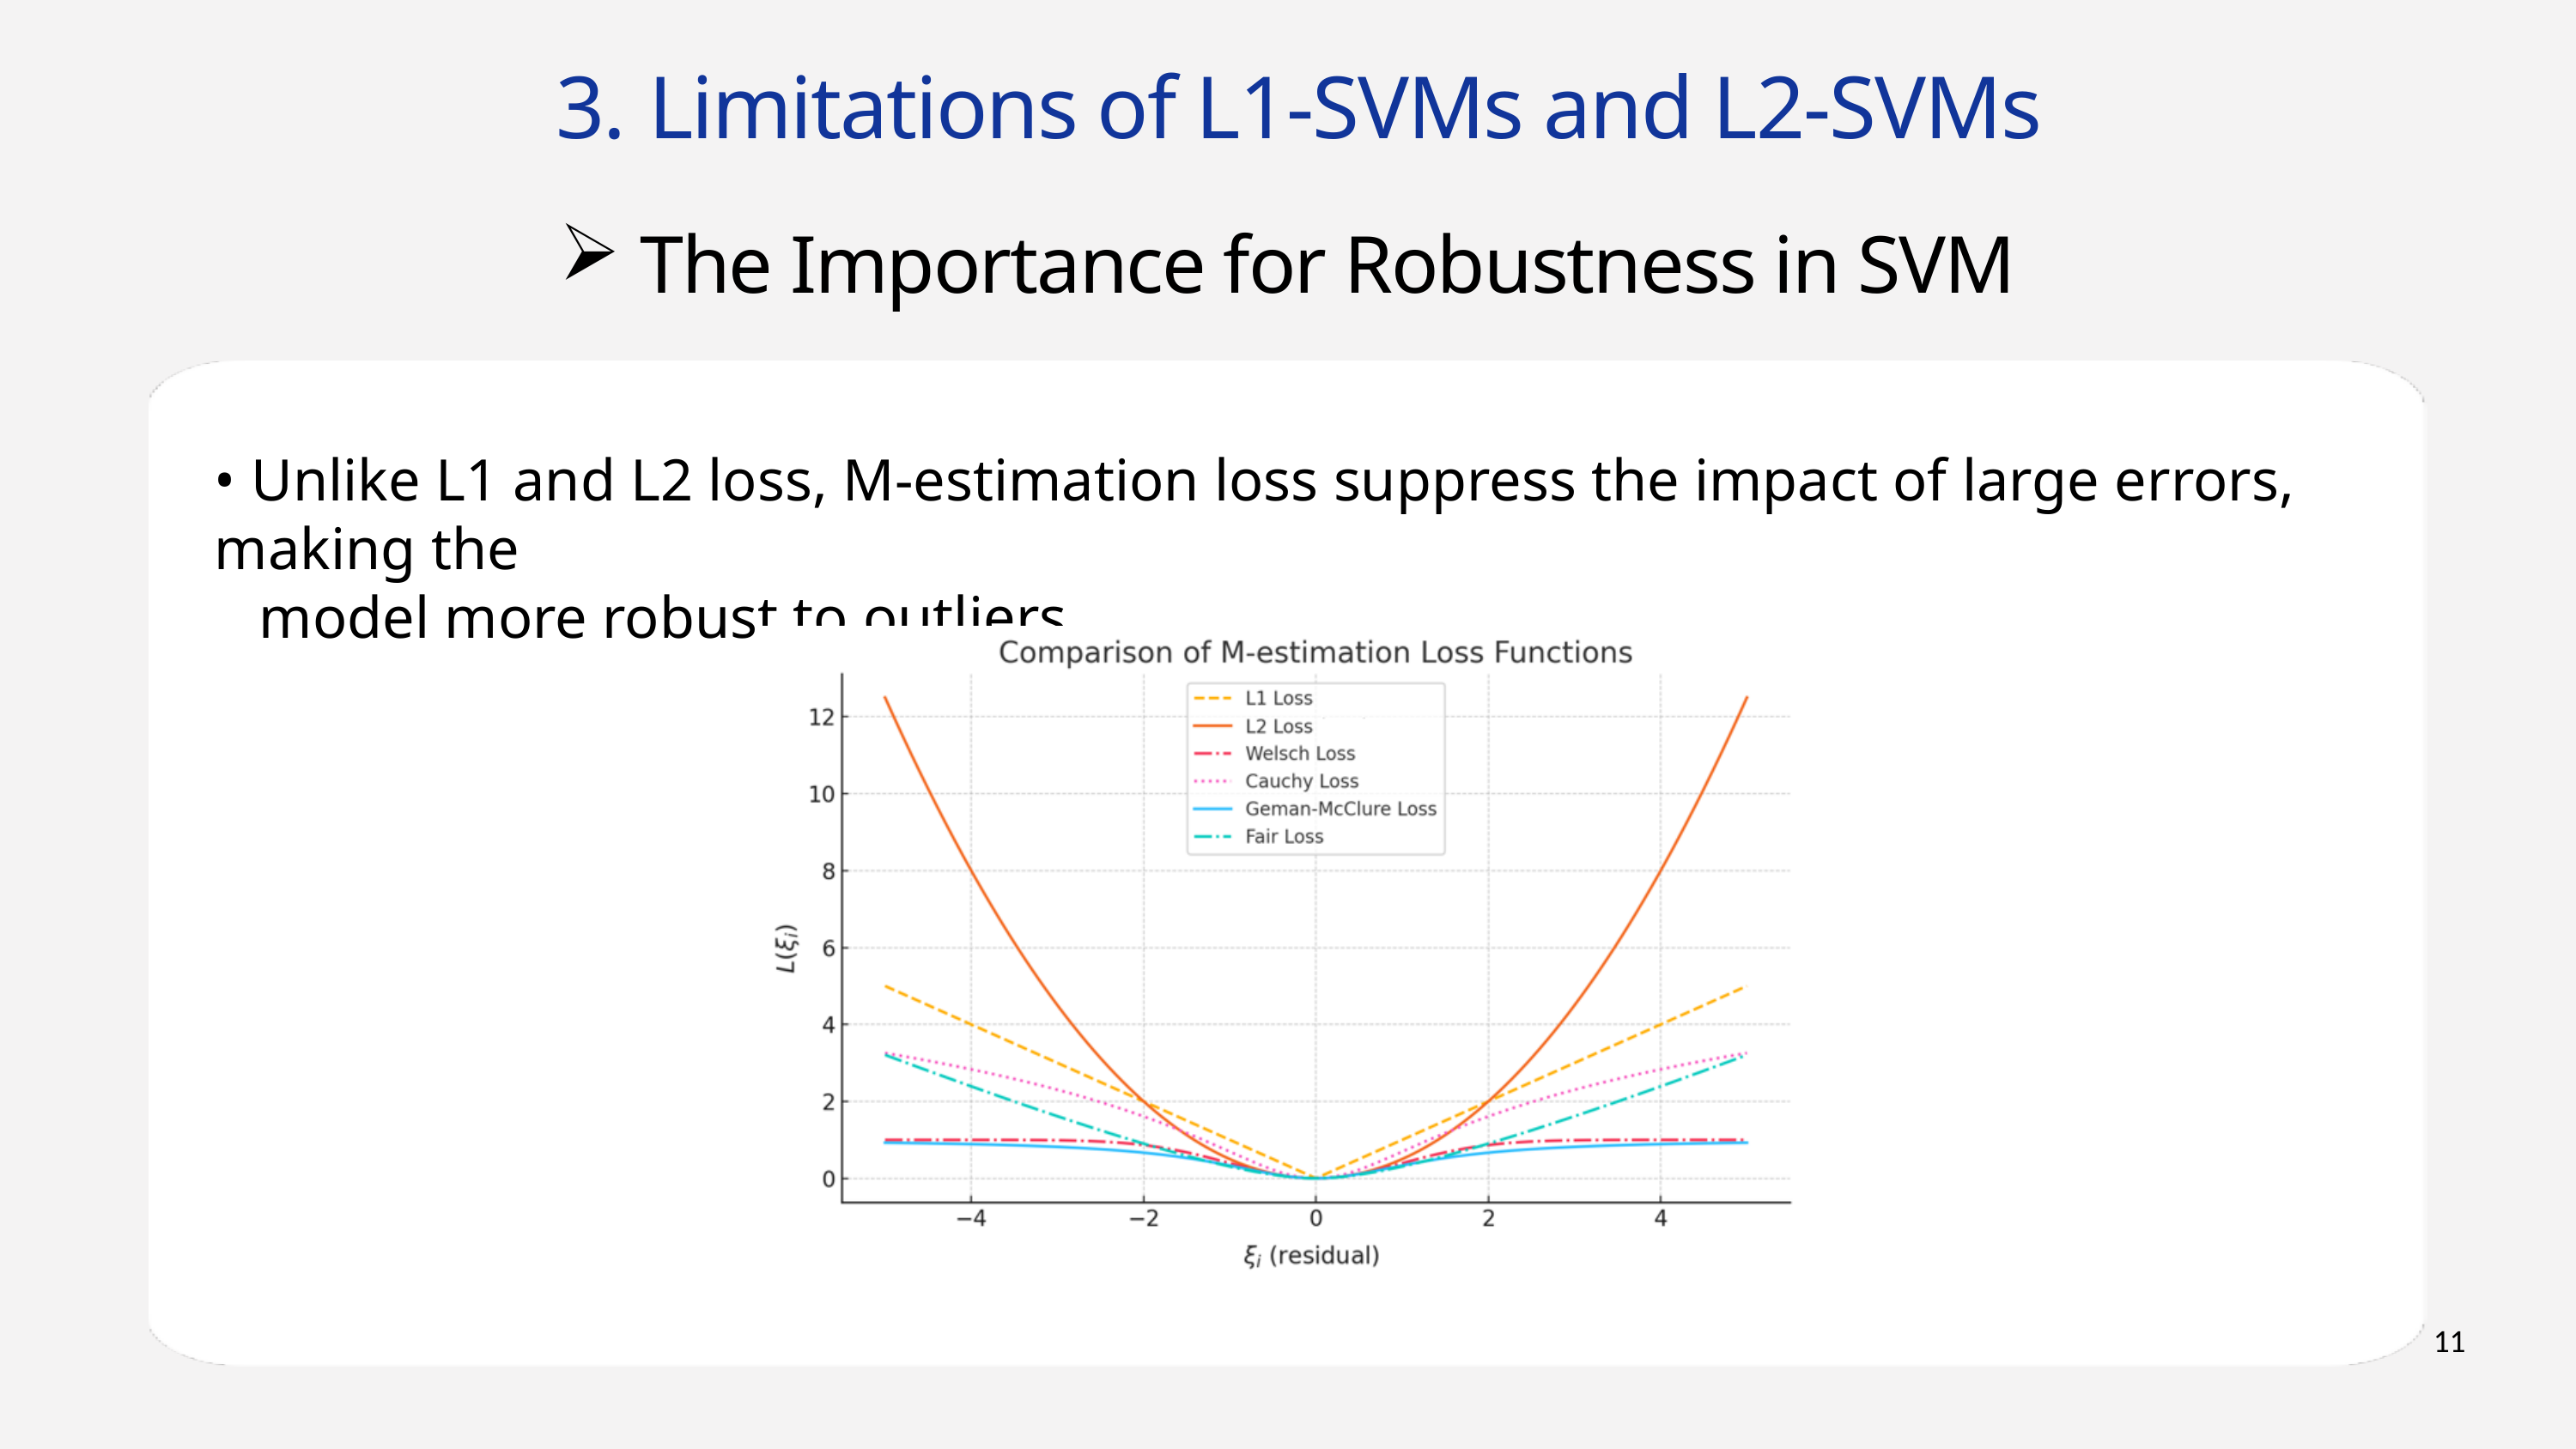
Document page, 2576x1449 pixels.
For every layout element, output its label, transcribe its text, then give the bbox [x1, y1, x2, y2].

picture [761, 626, 1815, 1290]
text_box 11 [2433, 1313, 2479, 1365]
text_box The Importance for Robustness in SVM [309, 208, 2267, 316]
text_box 3. Limitations of L1-SVMs and L2-SVMs [309, 46, 2267, 163]
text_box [149, 360, 2427, 1367]
